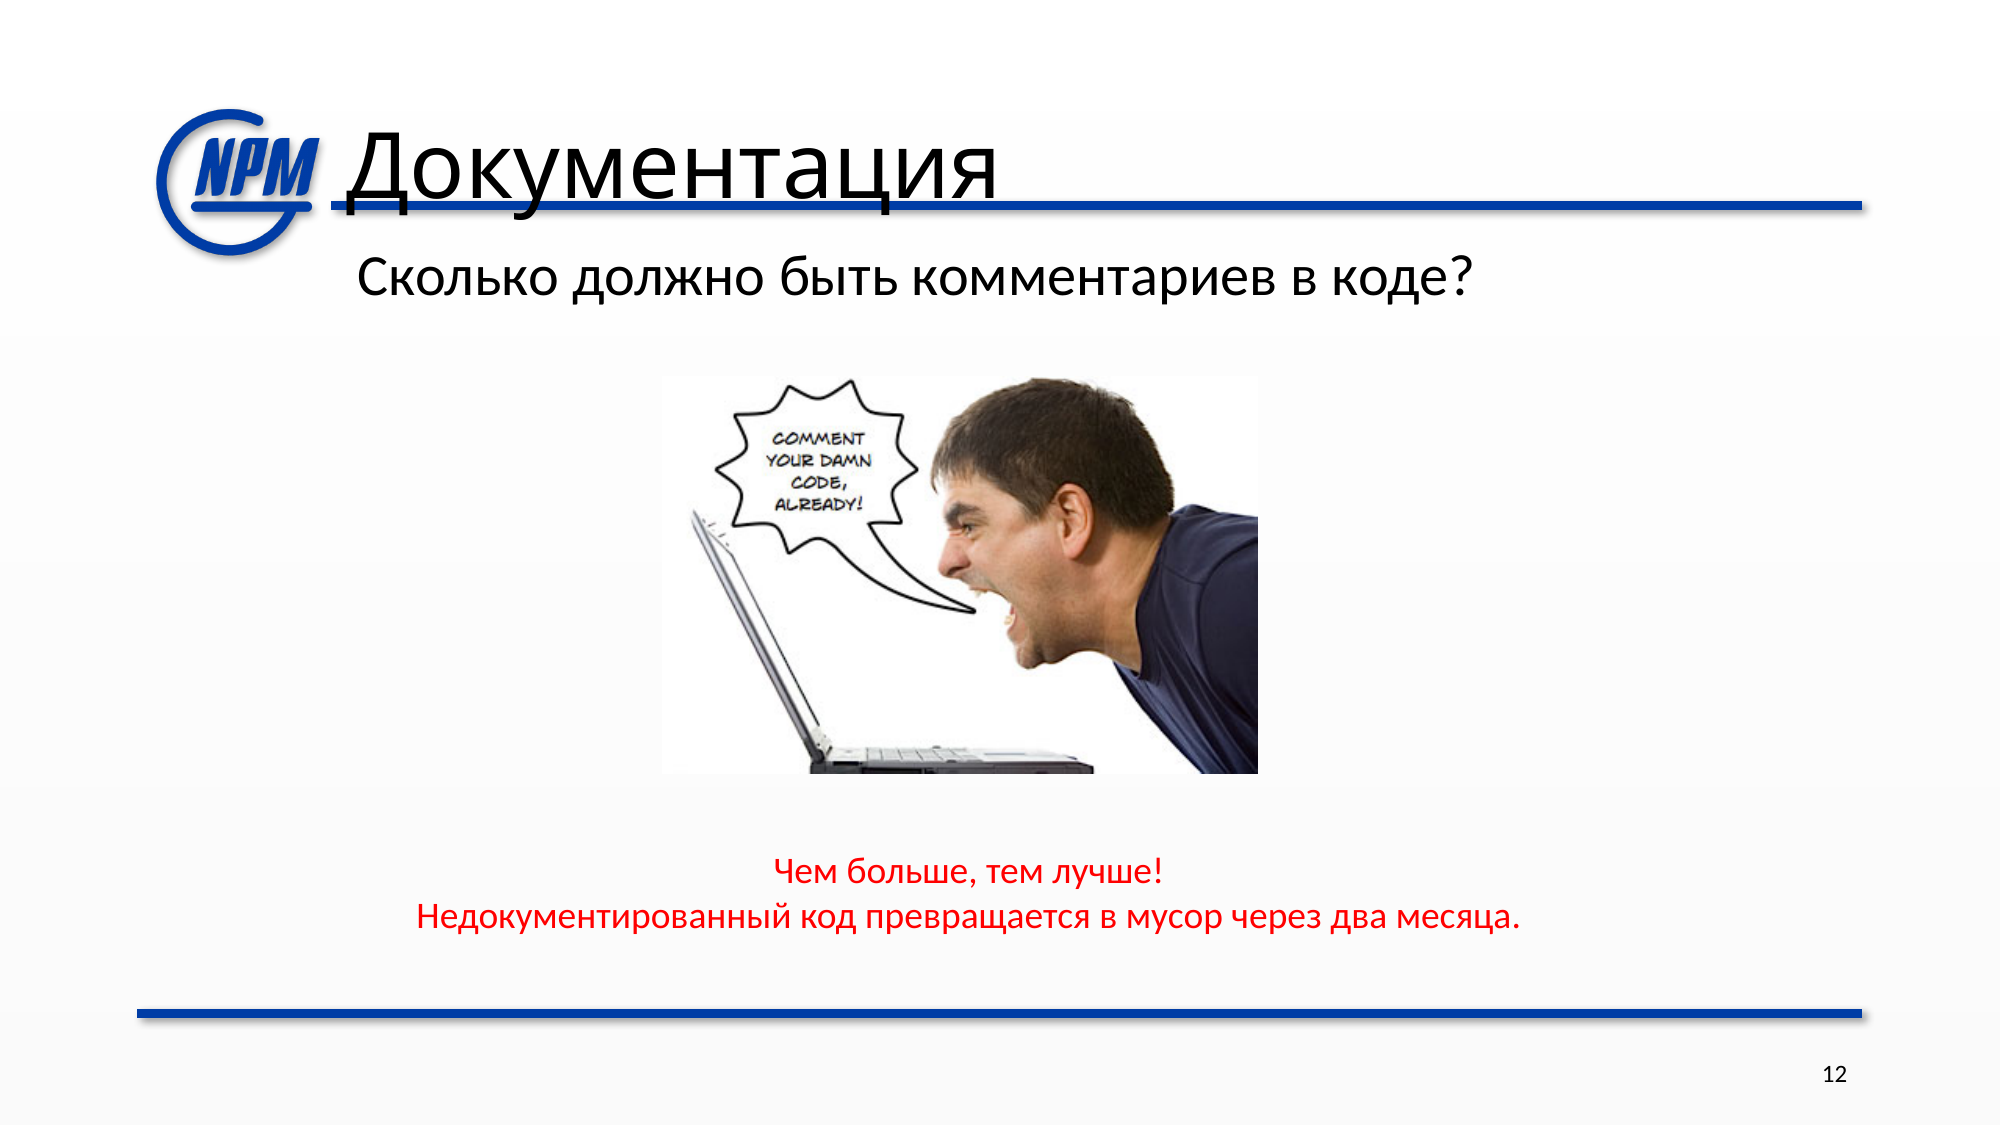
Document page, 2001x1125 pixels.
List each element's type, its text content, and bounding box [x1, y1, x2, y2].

title Документация [331, 59, 1863, 278]
slide_number 12 [1412, 1042, 1863, 1103]
picture [137, 93, 331, 271]
picture [662, 376, 1258, 774]
list Сколько должно быть комментариев в коде? [324, 237, 1675, 320]
text_box Чем больше, тем лучше! Недокументированный код превращается в мусор через два месяца. [383, 838, 1537, 944]
